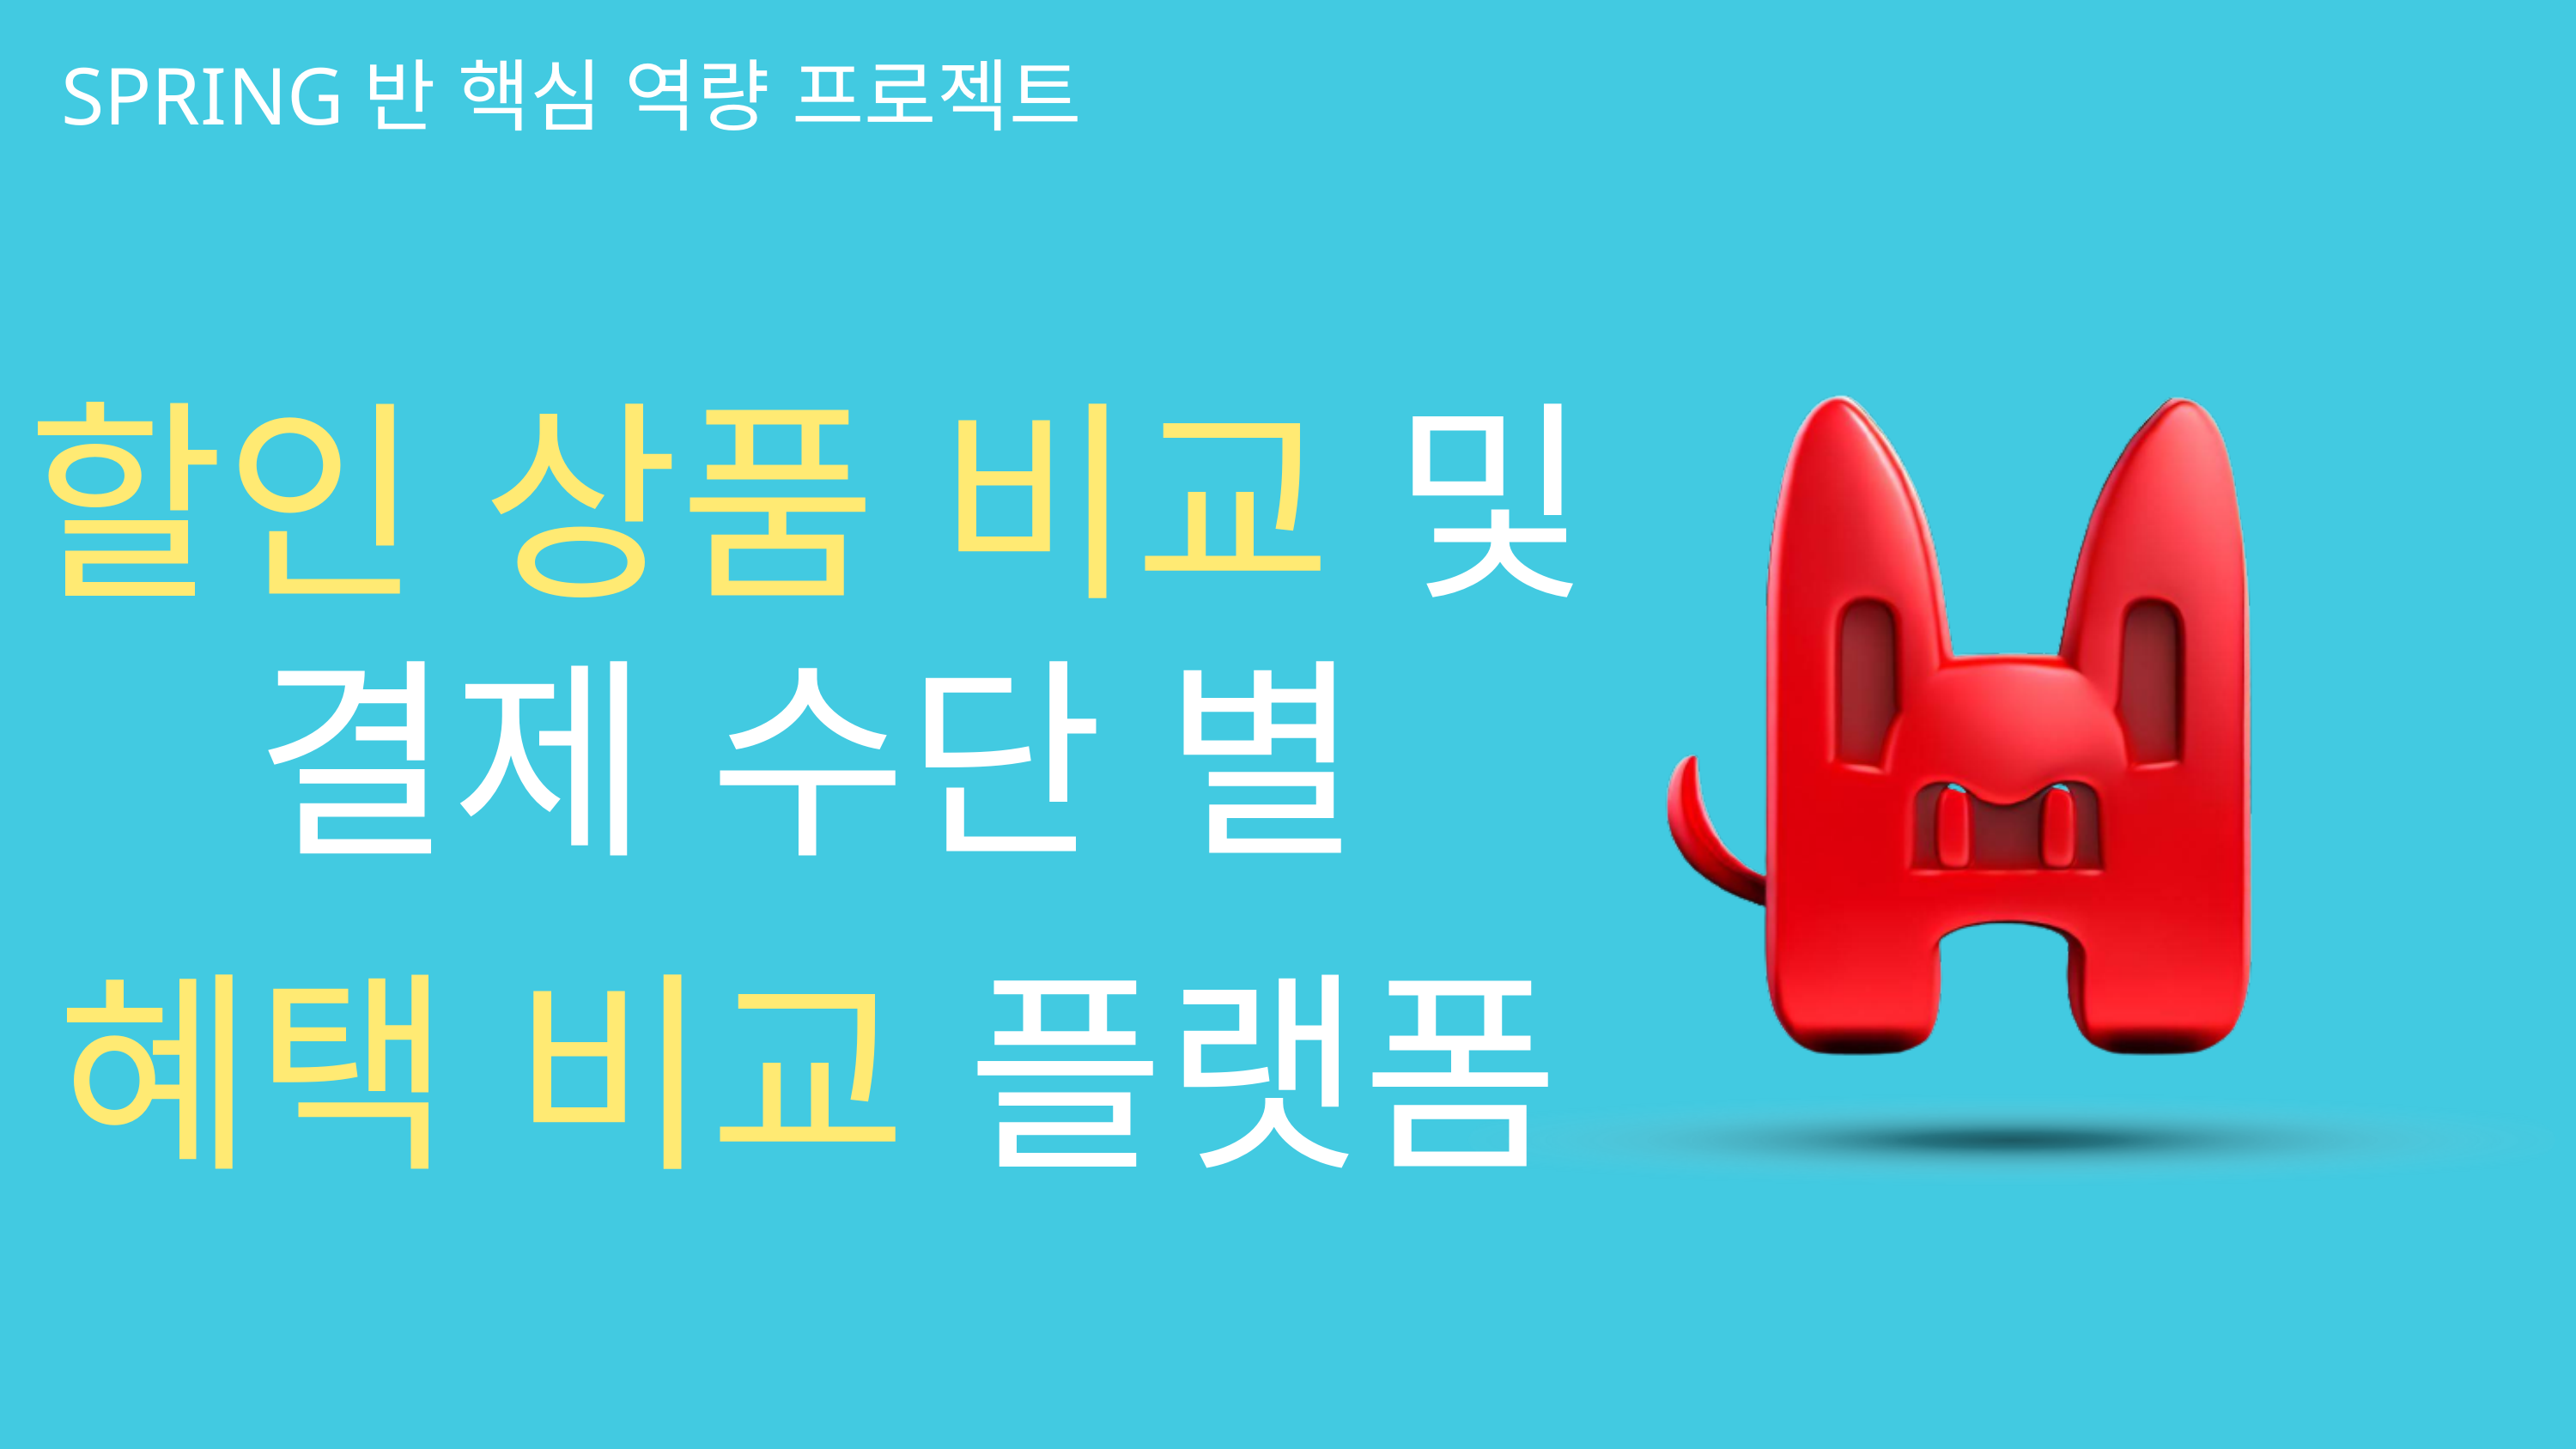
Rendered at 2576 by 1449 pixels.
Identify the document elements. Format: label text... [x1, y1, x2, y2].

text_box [1467, 1066, 2558, 1216]
picture [1555, 304, 2437, 1186]
text_box SPRING반 핵심 역량 프로젝트 [0, 0, 1189, 205]
text_box 할인 상품 비교 및 결제 수단 별 [0, 362, 1551, 804]
text_box 혜택 비교 플랫폼 [0, 804, 1660, 1329]
